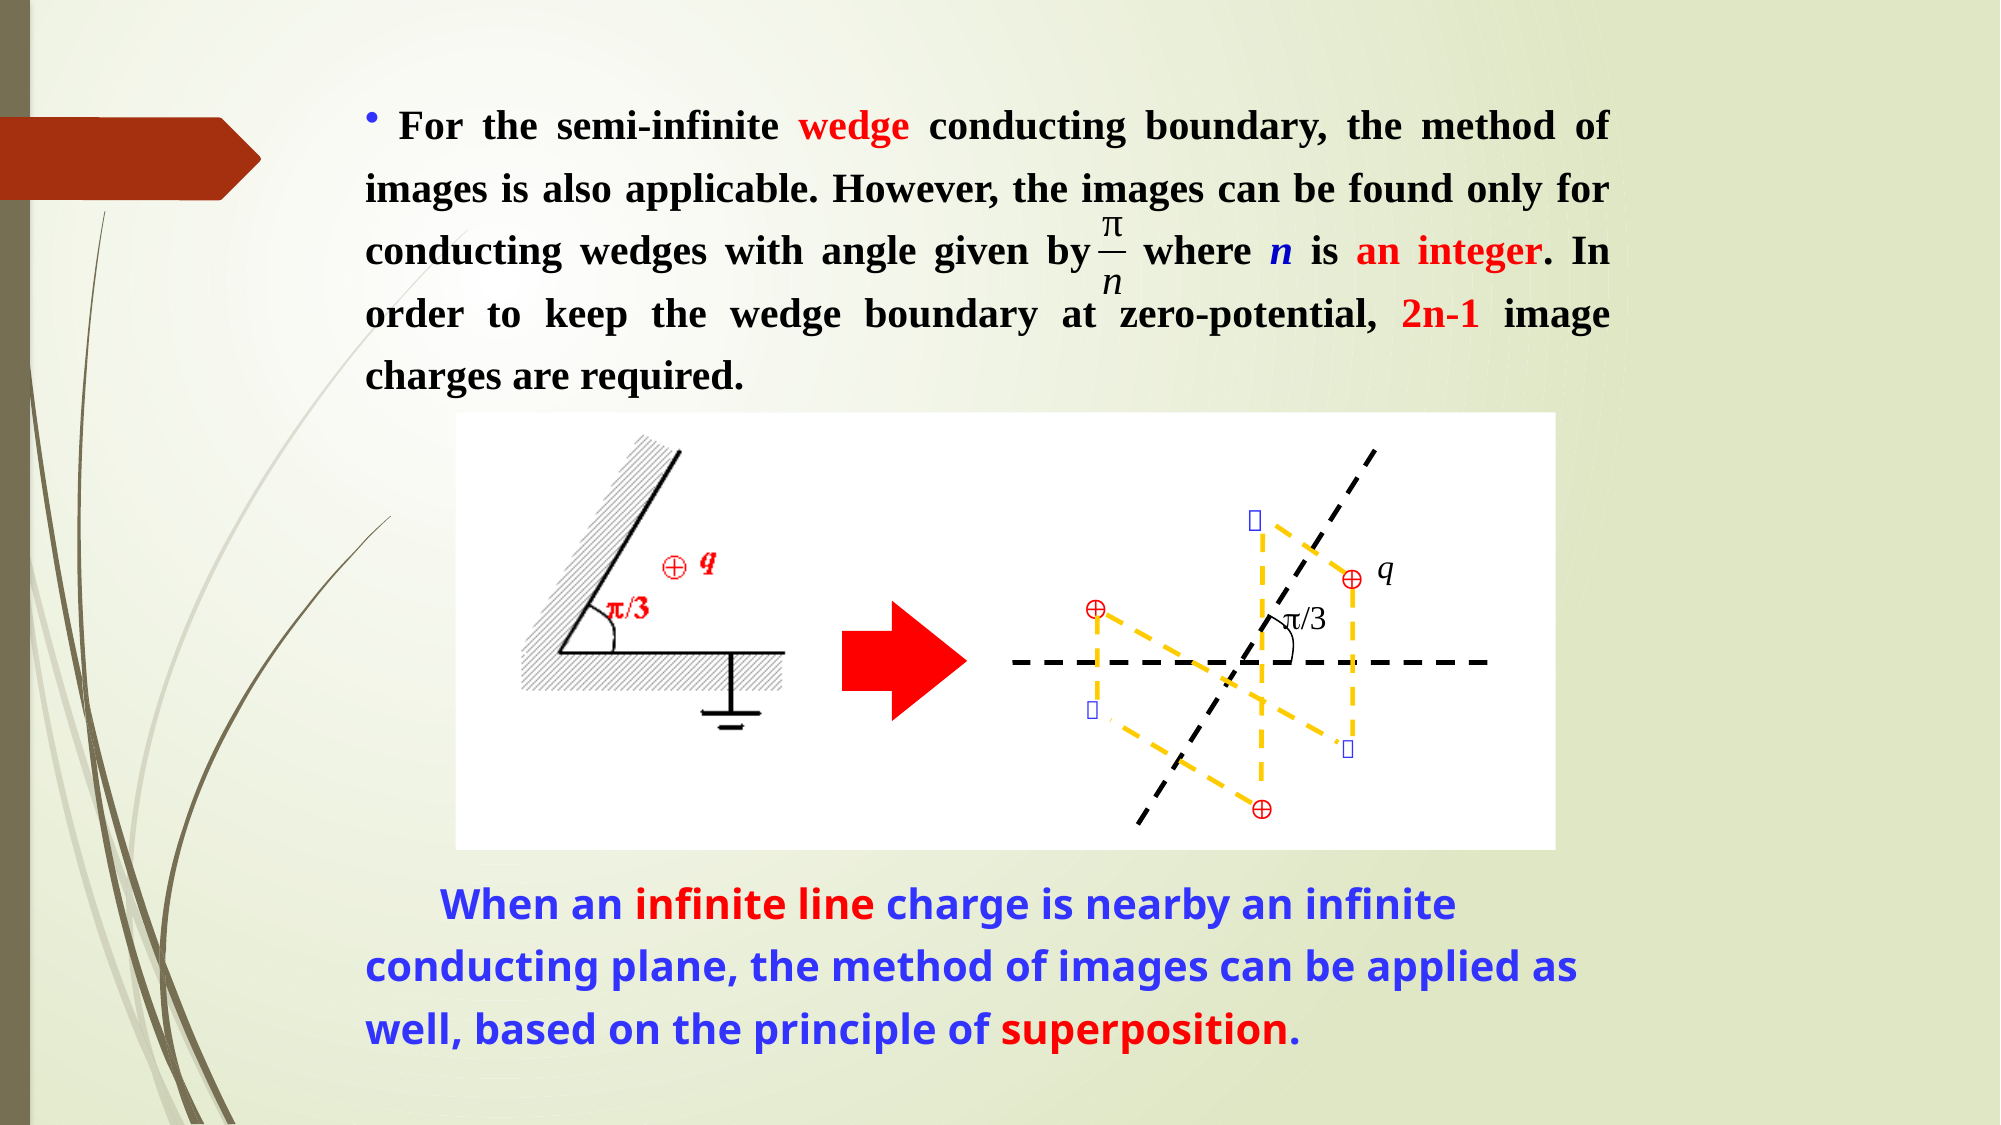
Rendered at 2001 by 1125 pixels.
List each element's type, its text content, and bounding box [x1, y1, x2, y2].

text_box When an infinite line charge is nearby an infinite conducting plane, the method of images can be applied as well, based on the principle of superposition. [350, 857, 1697, 1060]
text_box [1325, 588, 1378, 786]
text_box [1070, 610, 1140, 751]
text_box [349, 77, 1626, 406]
picture [503, 432, 801, 738]
text_box [842, 600, 968, 722]
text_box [1110, 752, 1292, 850]
text_box [455, 413, 1556, 850]
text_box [1067, 578, 1339, 743]
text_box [1012, 449, 1488, 826]
